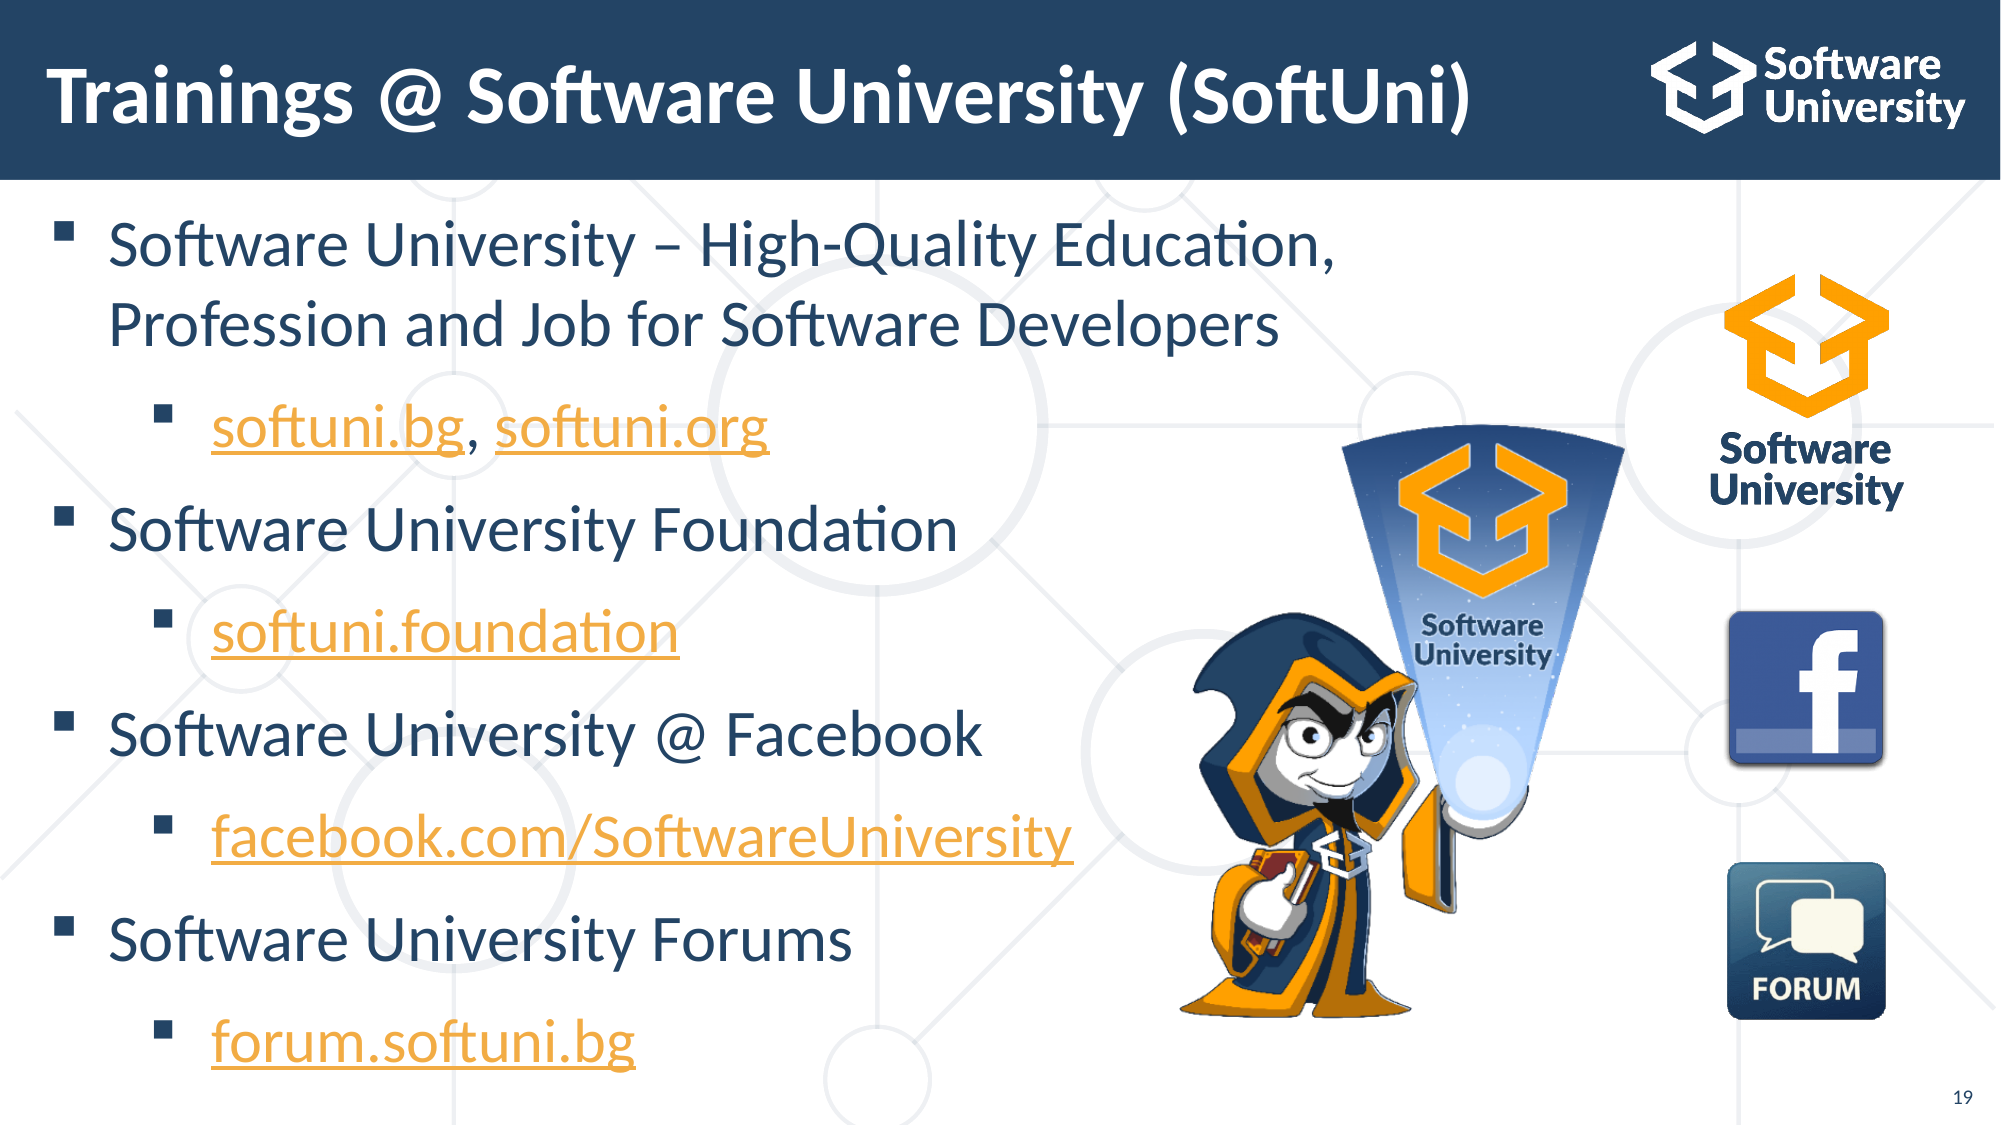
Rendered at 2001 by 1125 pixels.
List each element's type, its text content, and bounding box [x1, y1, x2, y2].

picture [1726, 861, 1886, 1020]
text_box 19 [1927, 1067, 1989, 1117]
list Software University – High-Quality Education, Profession and Job for Software Developers softuni.bg, softuni.org Software University Foundation softuni.foundation Software University @ Facebook facebook.com/SoftwareUniversity Software University Forums forum.softuni.bg [31, 193, 1458, 1094]
title Trainings @ Software University (SoftUni) [28, 17, 1627, 163]
picture [1723, 605, 1889, 773]
picture [1458, 423, 1627, 1020]
picture [1708, 274, 1904, 517]
picture [1651, 41, 1966, 134]
